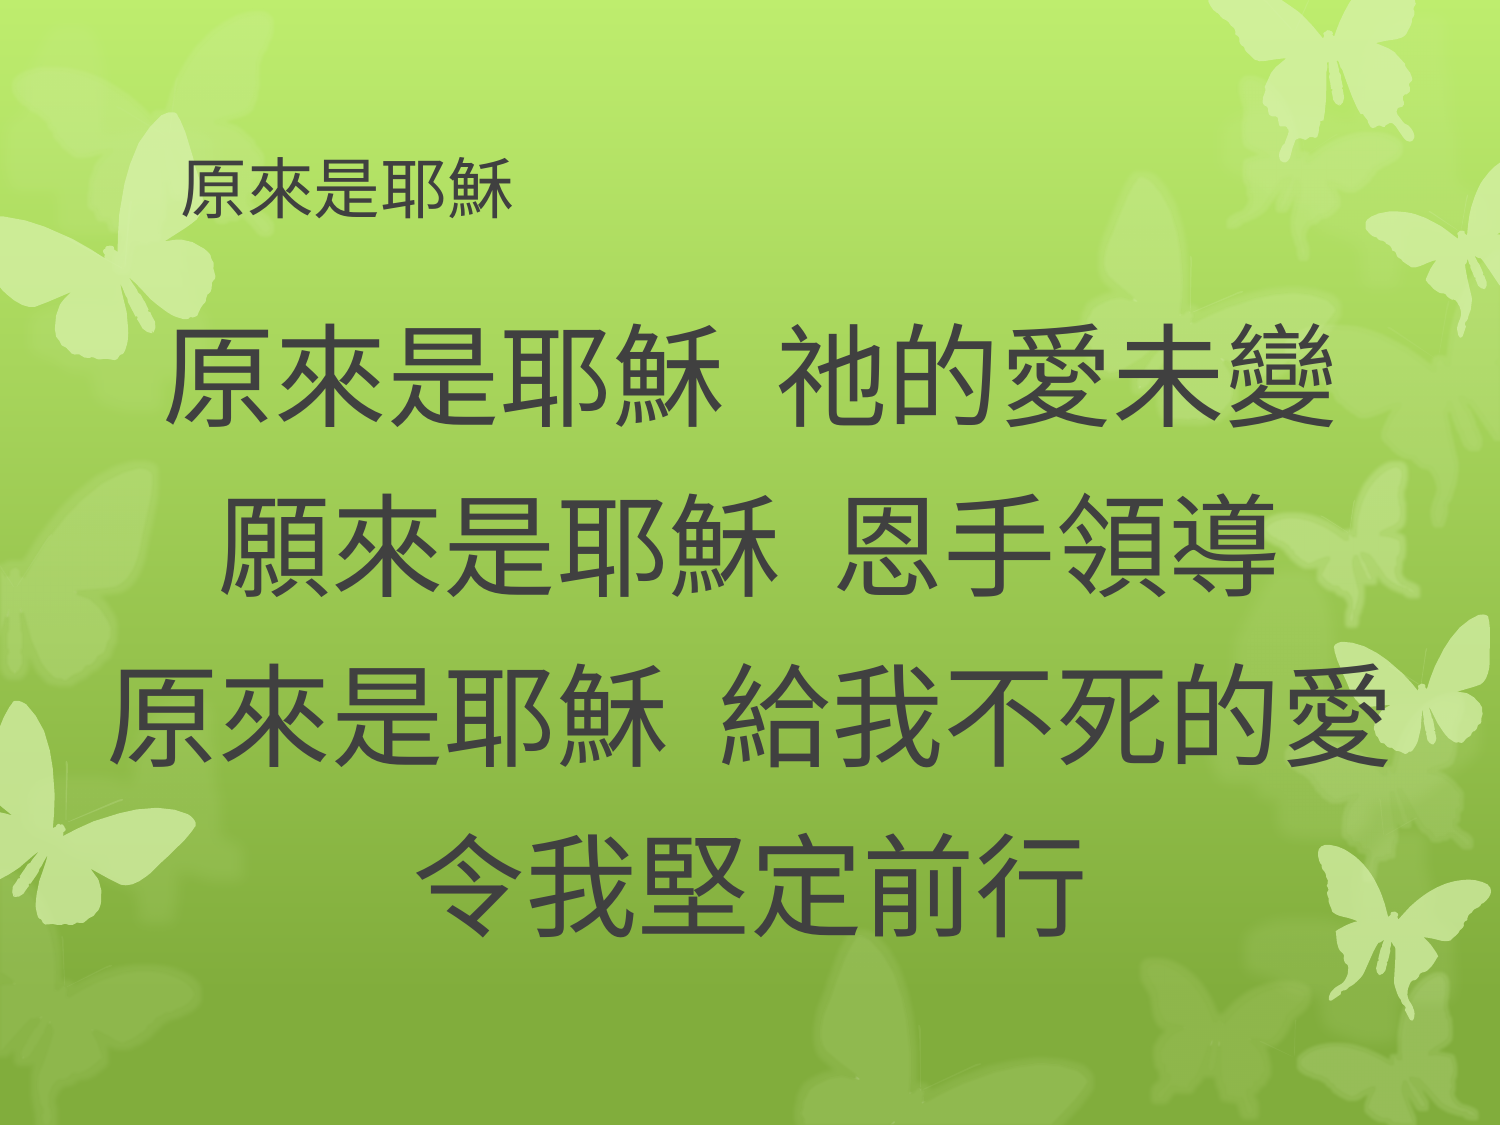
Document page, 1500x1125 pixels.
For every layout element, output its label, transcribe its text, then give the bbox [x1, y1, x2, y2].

title 原來是耶穌 [165, 110, 1335, 263]
list 原來是耶穌 祂的愛未變 願來是耶穌 恩手領導 原來是耶穌 給我不死的愛 令我堅定前行 [0, 296, 1500, 962]
